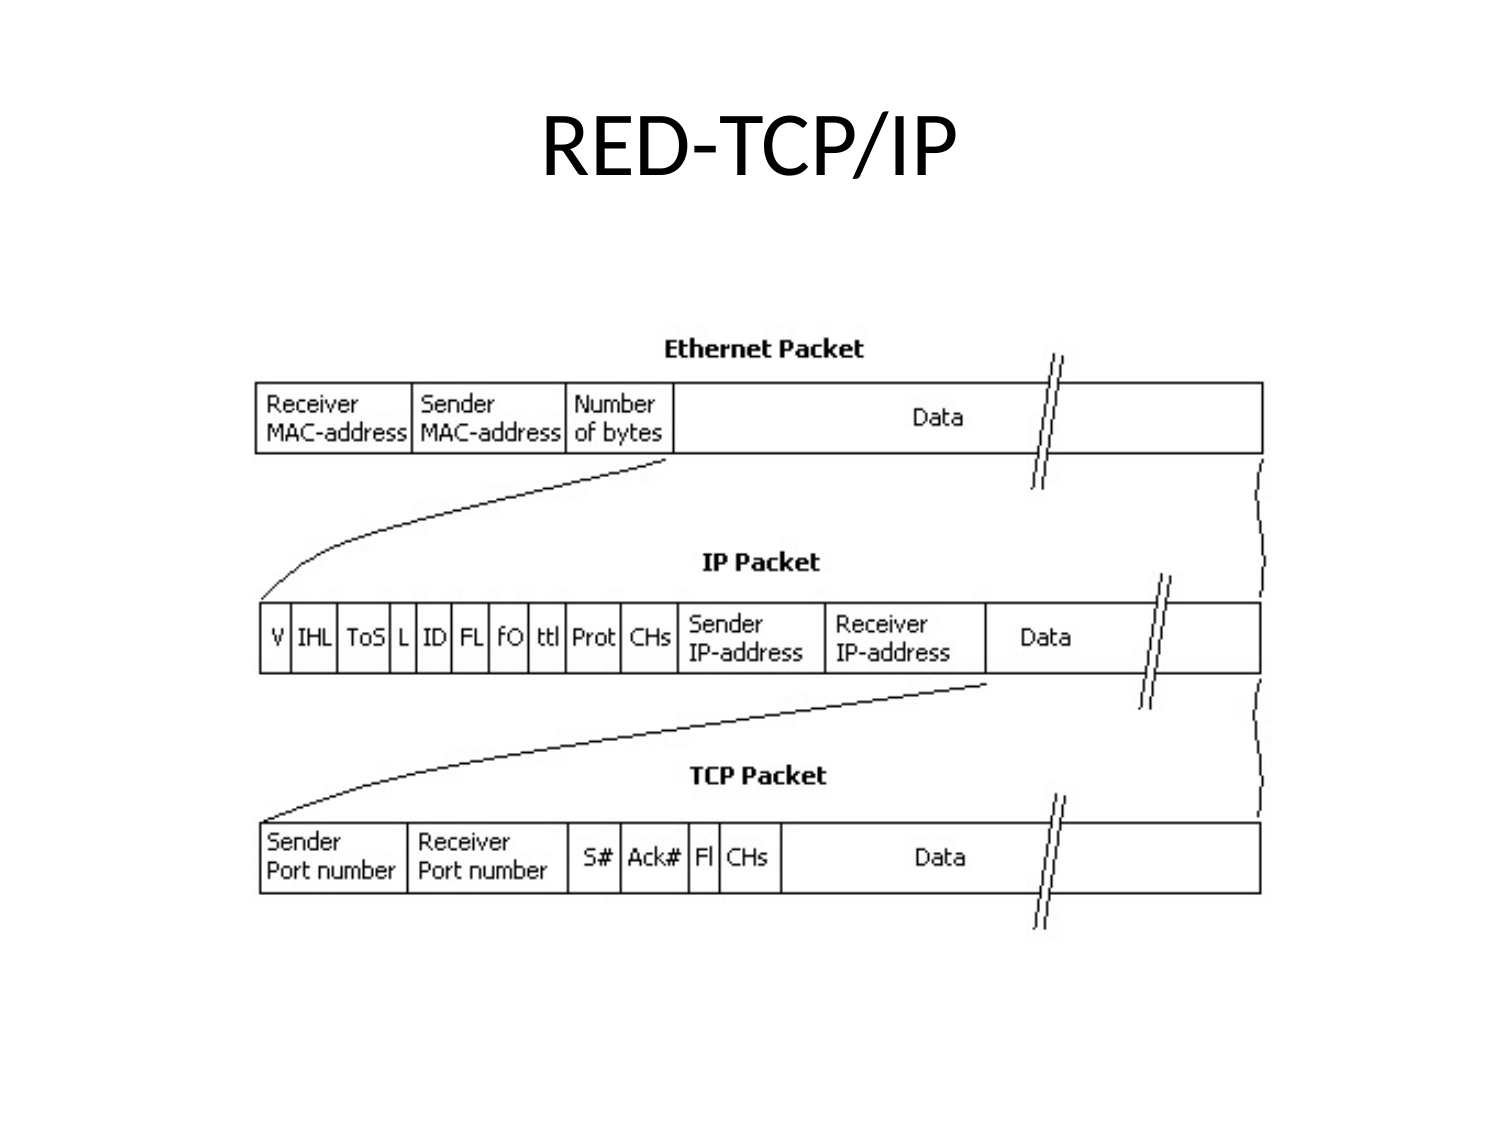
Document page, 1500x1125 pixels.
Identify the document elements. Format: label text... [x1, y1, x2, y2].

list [218, 290, 1318, 951]
title RED-TCP/IP [75, 45, 1425, 233]
